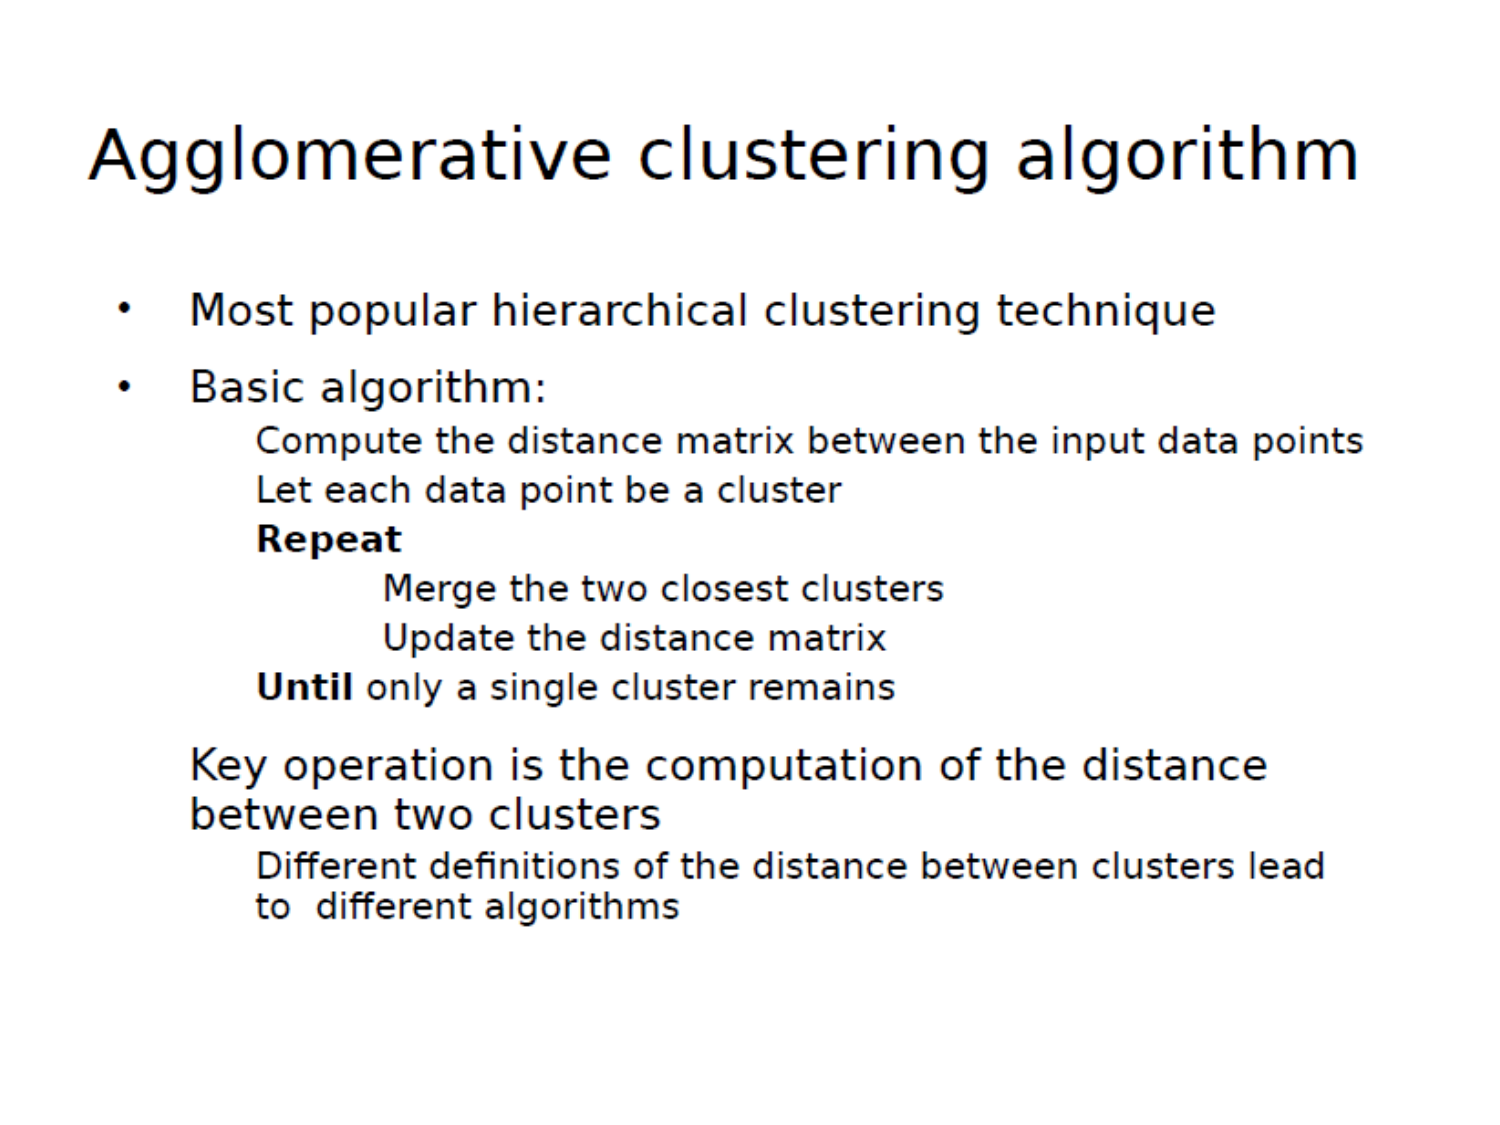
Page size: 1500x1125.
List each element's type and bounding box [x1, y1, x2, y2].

picture [49, 74, 1409, 1038]
